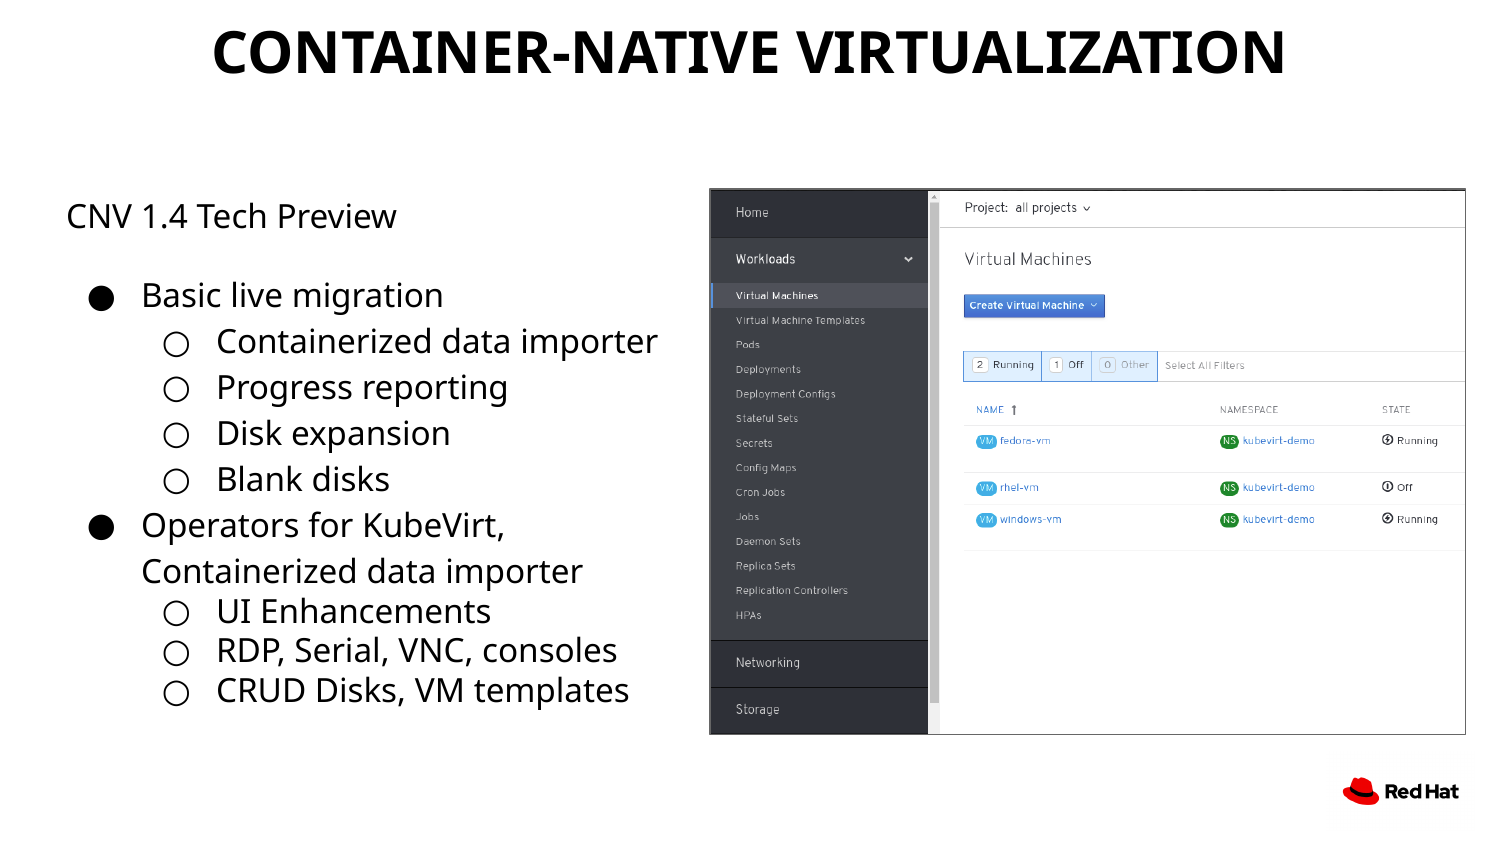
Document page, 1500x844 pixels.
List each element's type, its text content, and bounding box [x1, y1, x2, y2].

picture [710, 189, 1466, 735]
picture [1325, 751, 1475, 831]
title CONTAINER-NATIVE VIRTUALIZATION [135, 0, 1365, 175]
text_box CNV 1.4 Tech Preview Basic live migration Containerized data importer Progress reporting Disk expansion Blank disks Operators for KubeVirt, Containerized data importer UI Enhancements RDP, Serial, VNC, consoles CRUD Disks, VM templates [51, 174, 711, 750]
